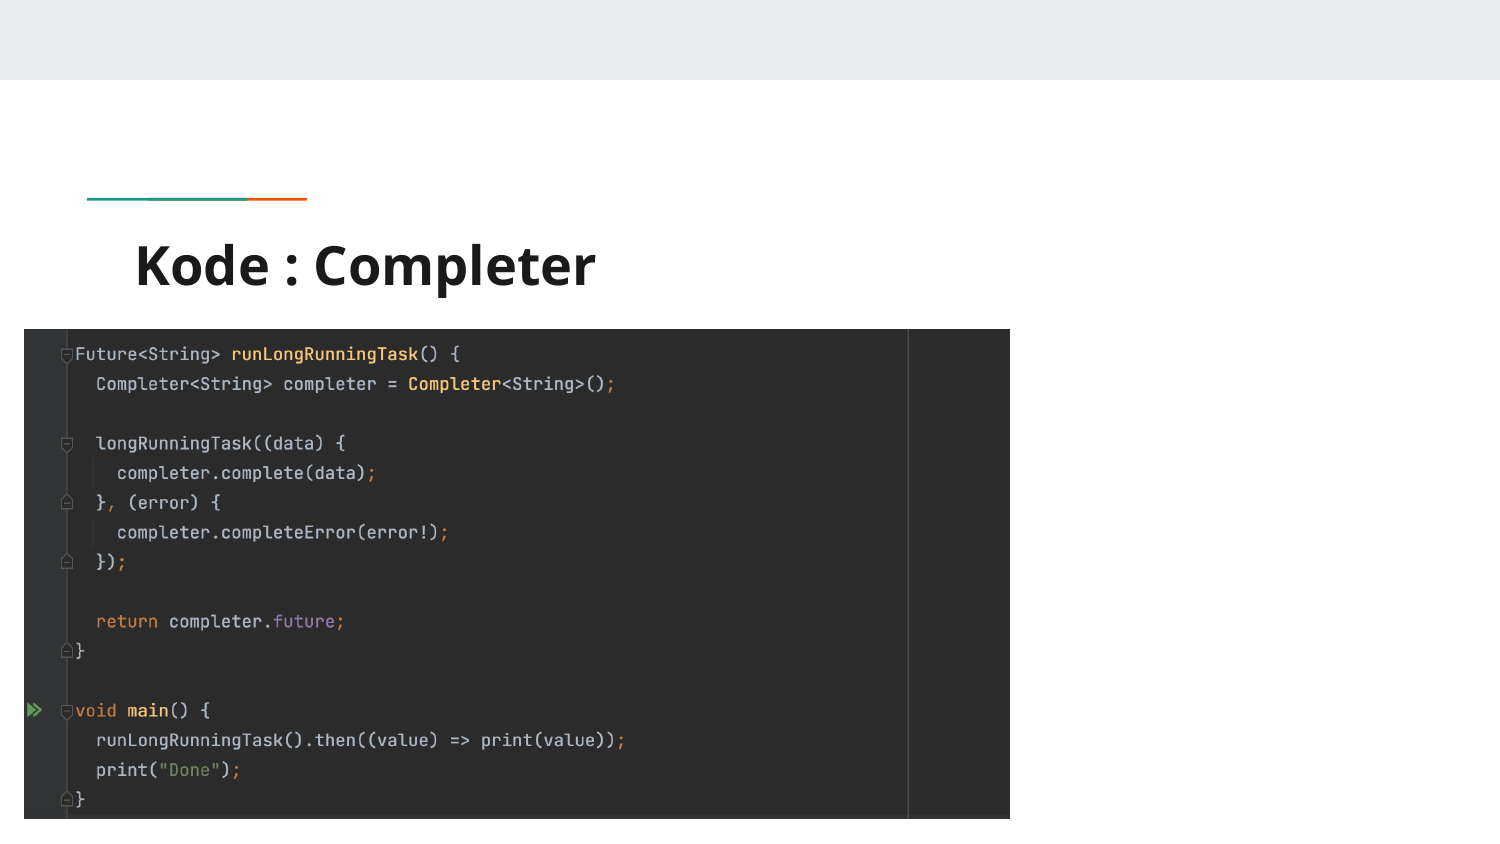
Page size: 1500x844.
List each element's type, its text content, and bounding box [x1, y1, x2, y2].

title Kode : Completer [119, 216, 1381, 305]
picture [24, 328, 1010, 819]
